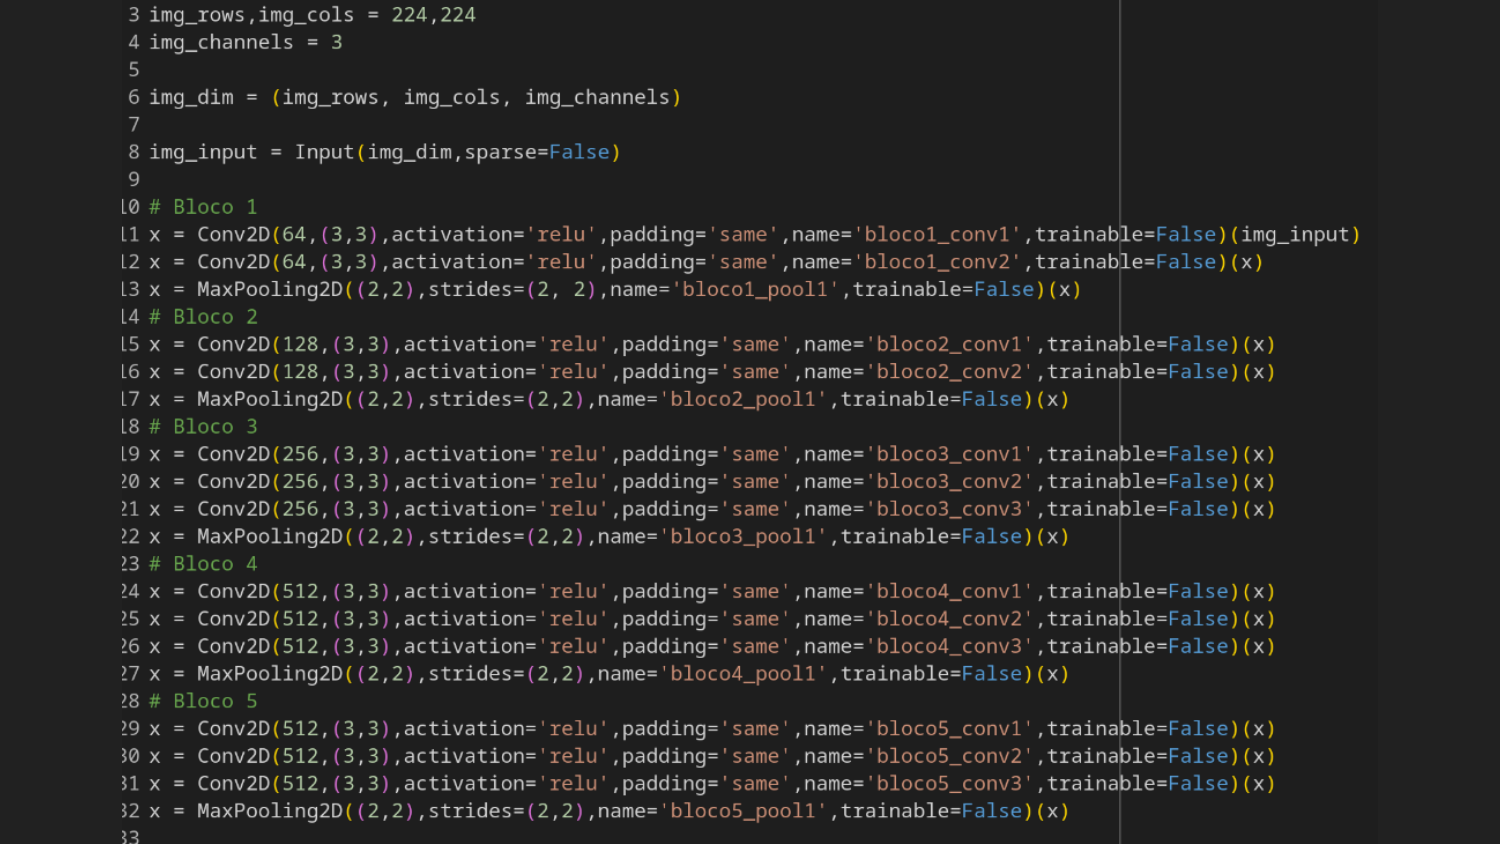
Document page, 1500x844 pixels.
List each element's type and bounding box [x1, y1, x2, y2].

picture [122, 0, 1378, 844]
